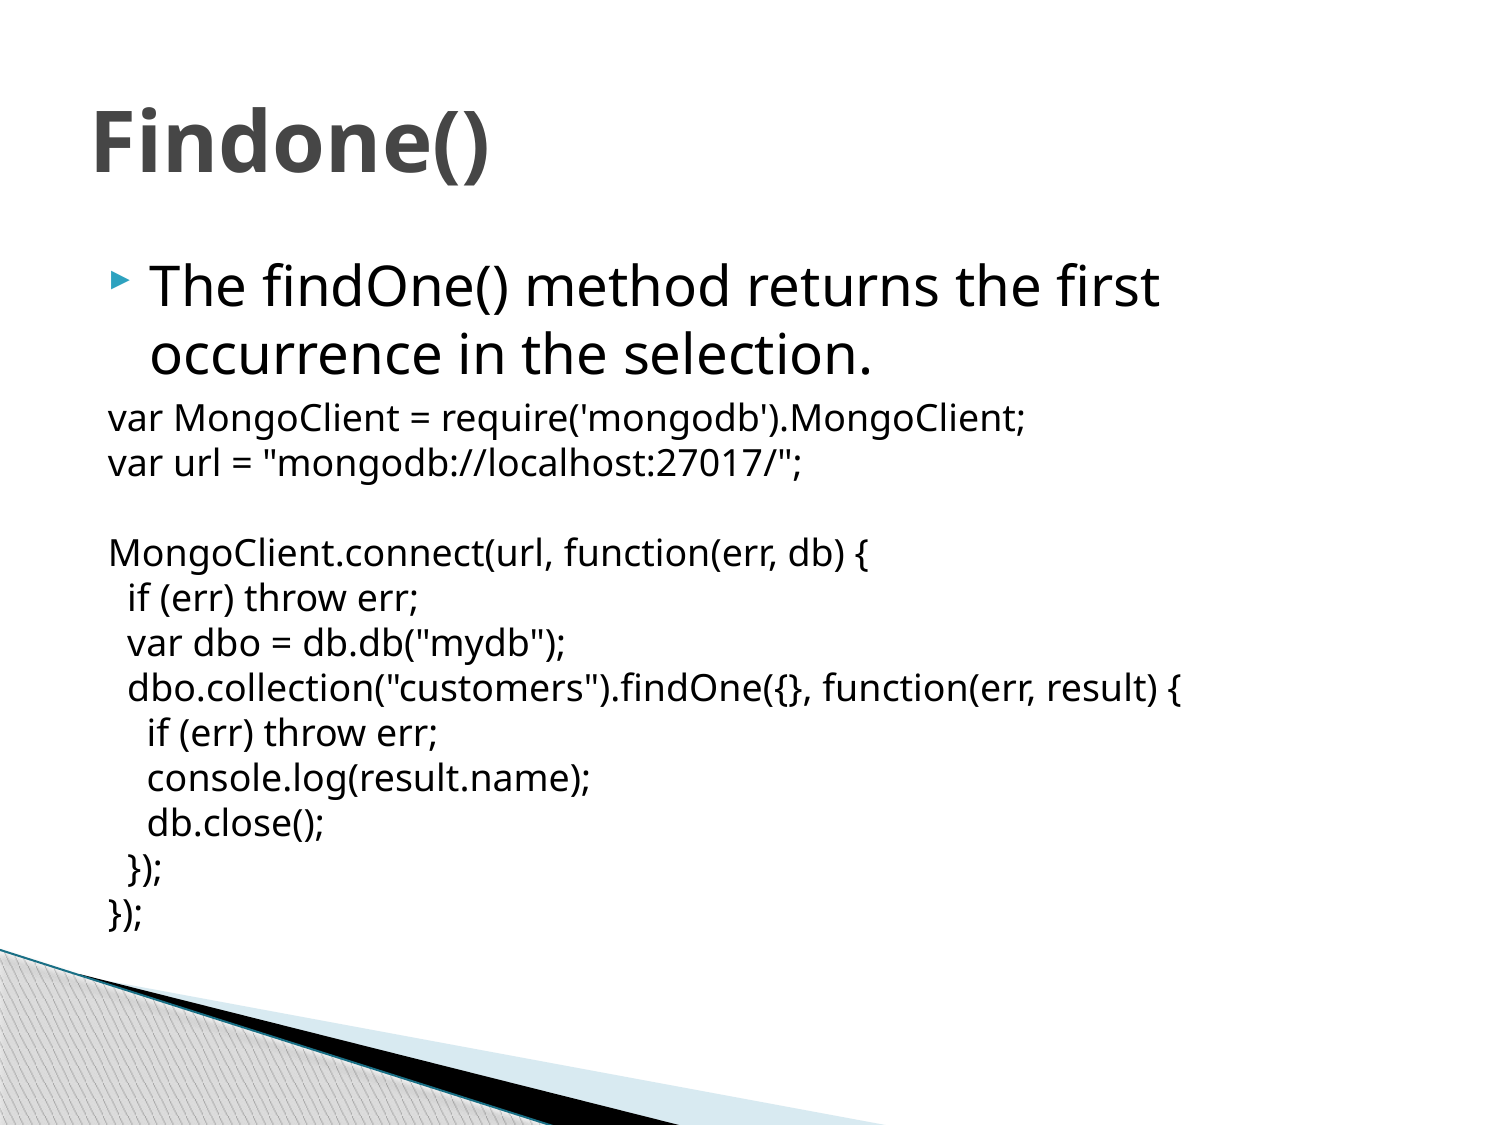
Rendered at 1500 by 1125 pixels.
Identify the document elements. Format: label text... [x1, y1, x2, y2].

list The findOne() method returns the first occurrence in the selection. var MongoClient = require('mongodb').MongoClient; var url = "mongodb://localhost:27017/"; MongoClient.connect(url, function(err, db) { if (err) throw err; var dbo = db.db("mydb"); dbo.collection("customers").findOne({}, function(err, result) { if (err) throw err; console.log(result.name); db.close(); }); }); [75, 242, 1425, 986]
title Findone() [75, 45, 1425, 233]
